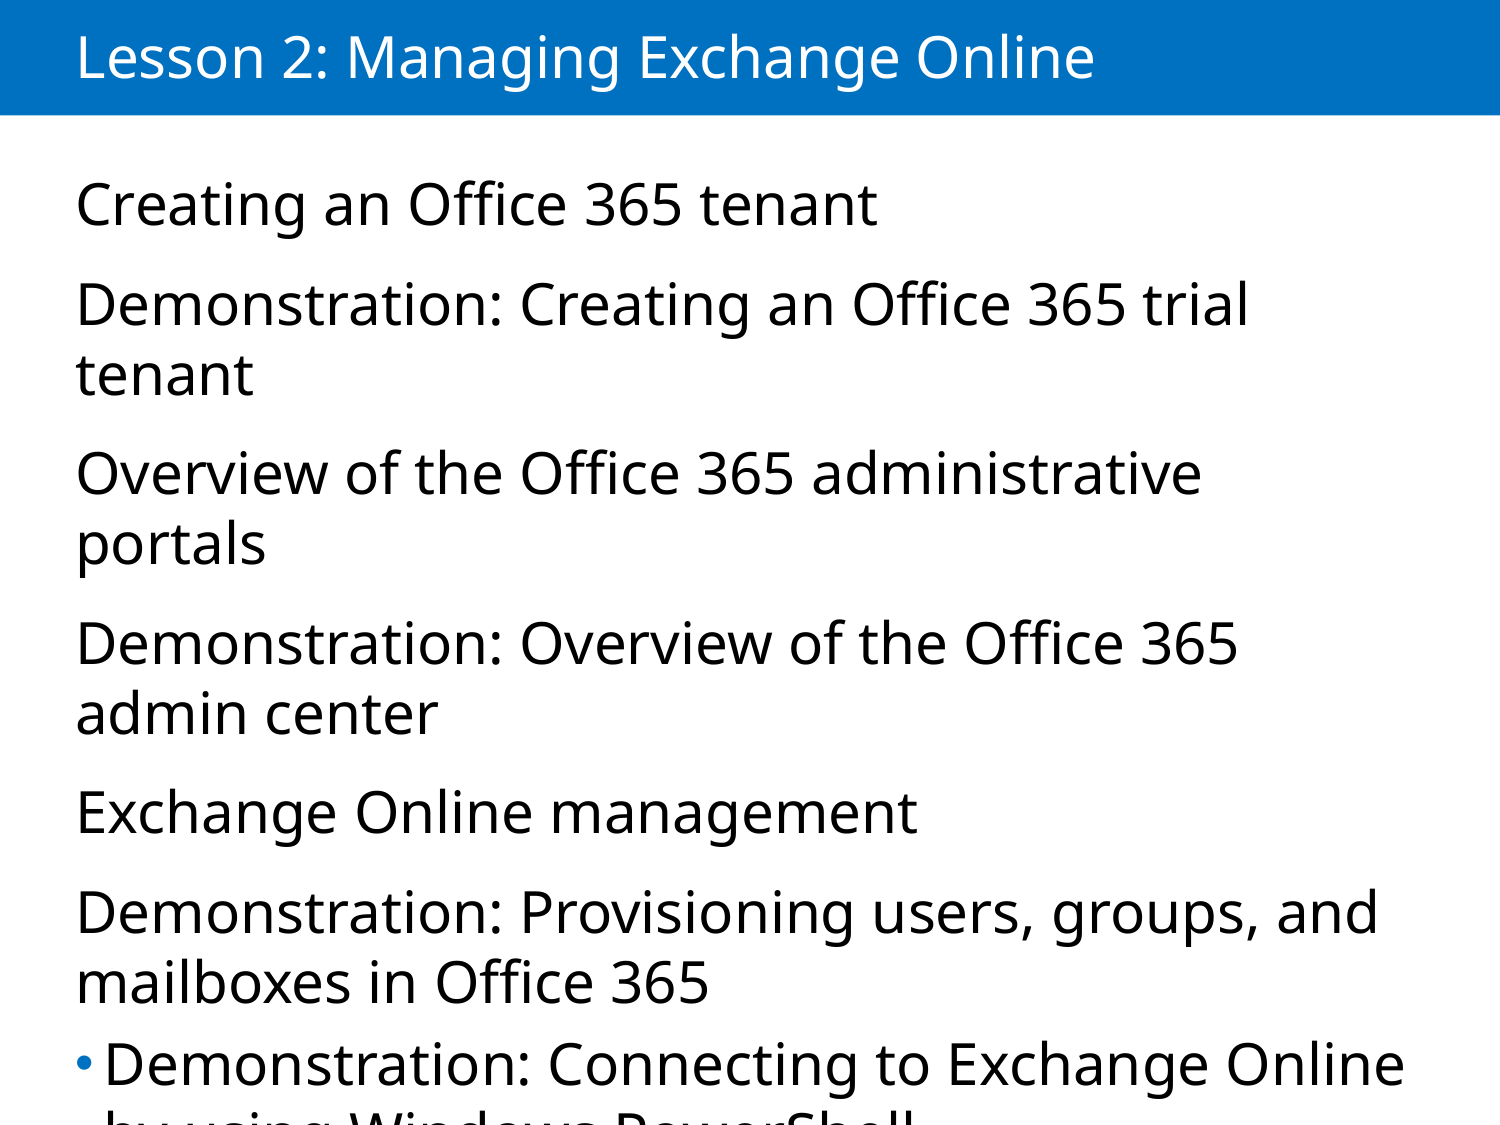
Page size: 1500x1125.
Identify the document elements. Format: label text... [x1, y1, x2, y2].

title Lesson 2: Managing Exchange Online [75, 0, 1351, 122]
list Creating an Office 365 tenant Demonstration: Creating an Office 365 trial tenant Overview of the Office 365 administrative portals Demonstration: Overview of the Office 365 admin center Exchange Online management Demonstration: Provisioning users, groups, and mailboxes in Office 365 Demonstration: Connecting to Exchange Online by using Windows PowerShell [74, 167, 1408, 1013]
